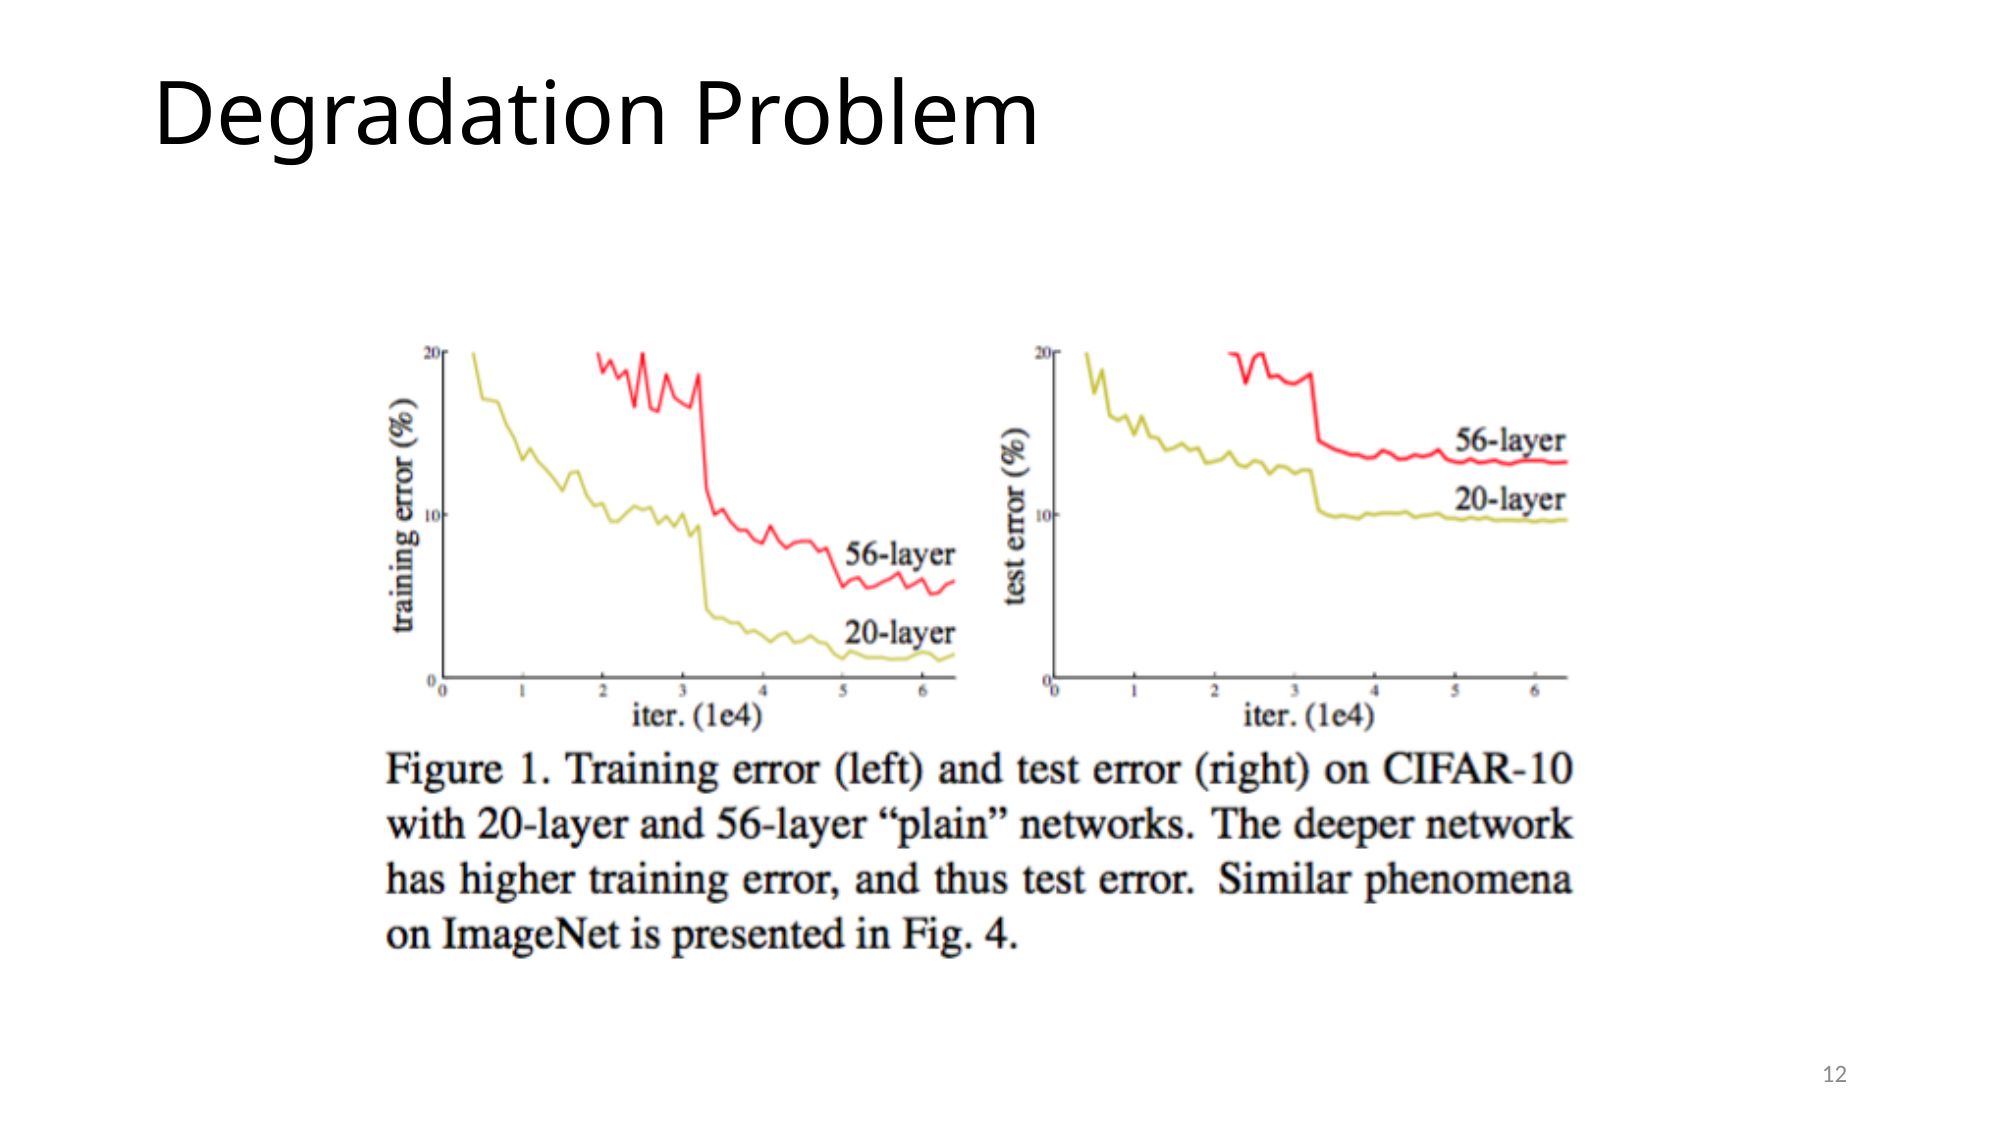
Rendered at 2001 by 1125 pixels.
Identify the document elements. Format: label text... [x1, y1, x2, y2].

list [356, 299, 1644, 1014]
title Degradation Problem [137, 59, 1863, 278]
slide_number 12 [1412, 1042, 1863, 1103]
